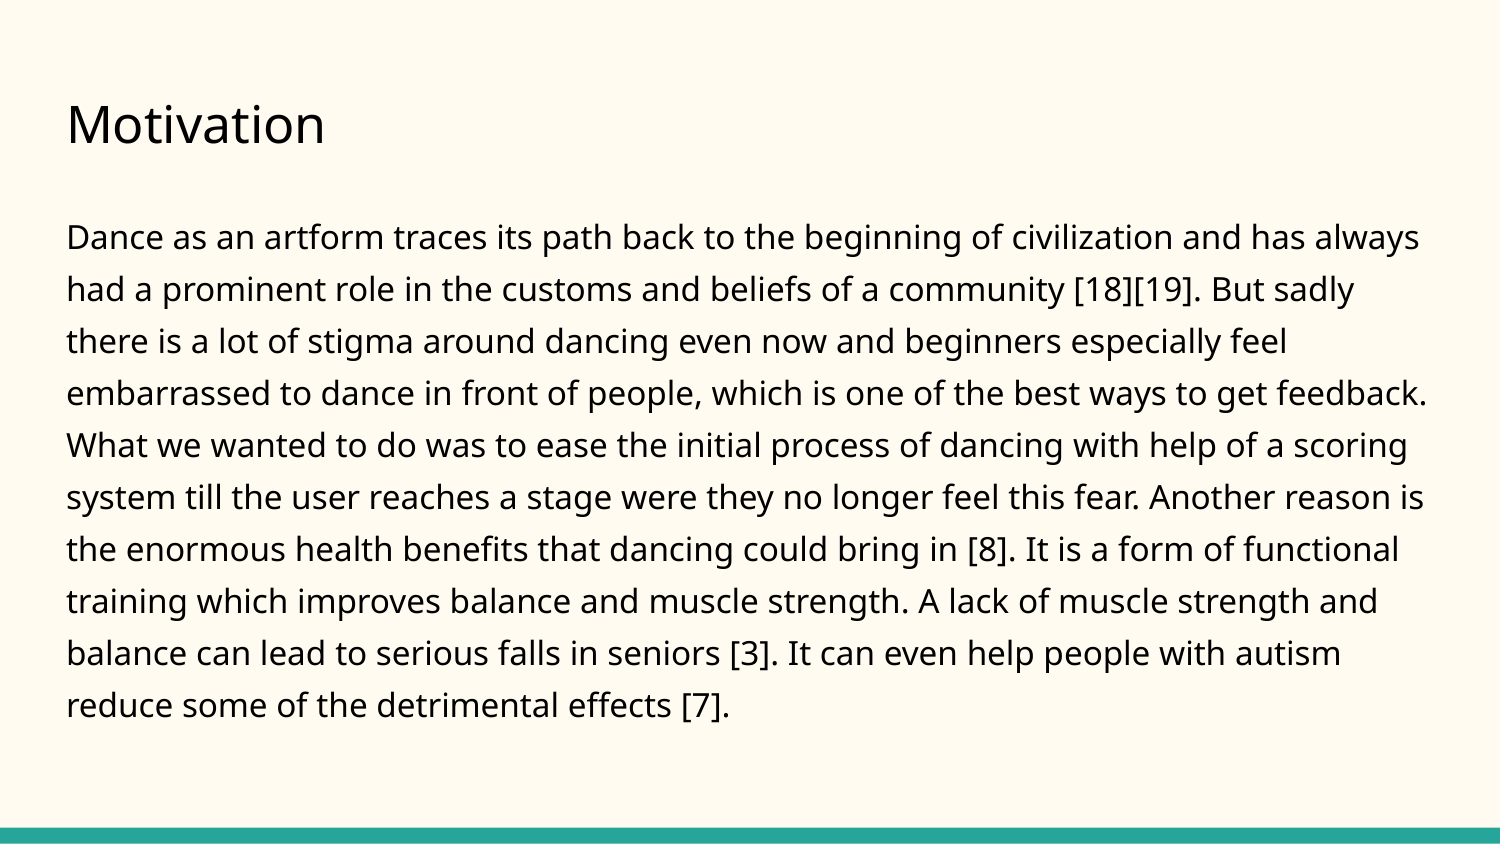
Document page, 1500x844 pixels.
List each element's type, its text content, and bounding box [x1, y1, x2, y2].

list Dance as an artform traces its path back to the beginning of civilization and has always had a prominent role in the customs and beliefs of a community [18][19]. But sadly there is a lot of stigma around dancing even now and beginners especially feel embarrassed to dance in front of people, which is one of the best ways to get feedback. What we wanted to do was to ease the initial process of dancing with help of a scoring system till the user reaches a stage were they no longer feel this fear. Another reason is the enormous health benefits that dancing could bring in [8]. It is a form of functional training which improves balance and muscle strength. A lack of muscle strength and balance can lead to serious falls in seniors [3]. It can even help people with autism reduce some of the detrimental effects [7]. [51, 192, 1449, 750]
title Motivation [51, 72, 1449, 174]
